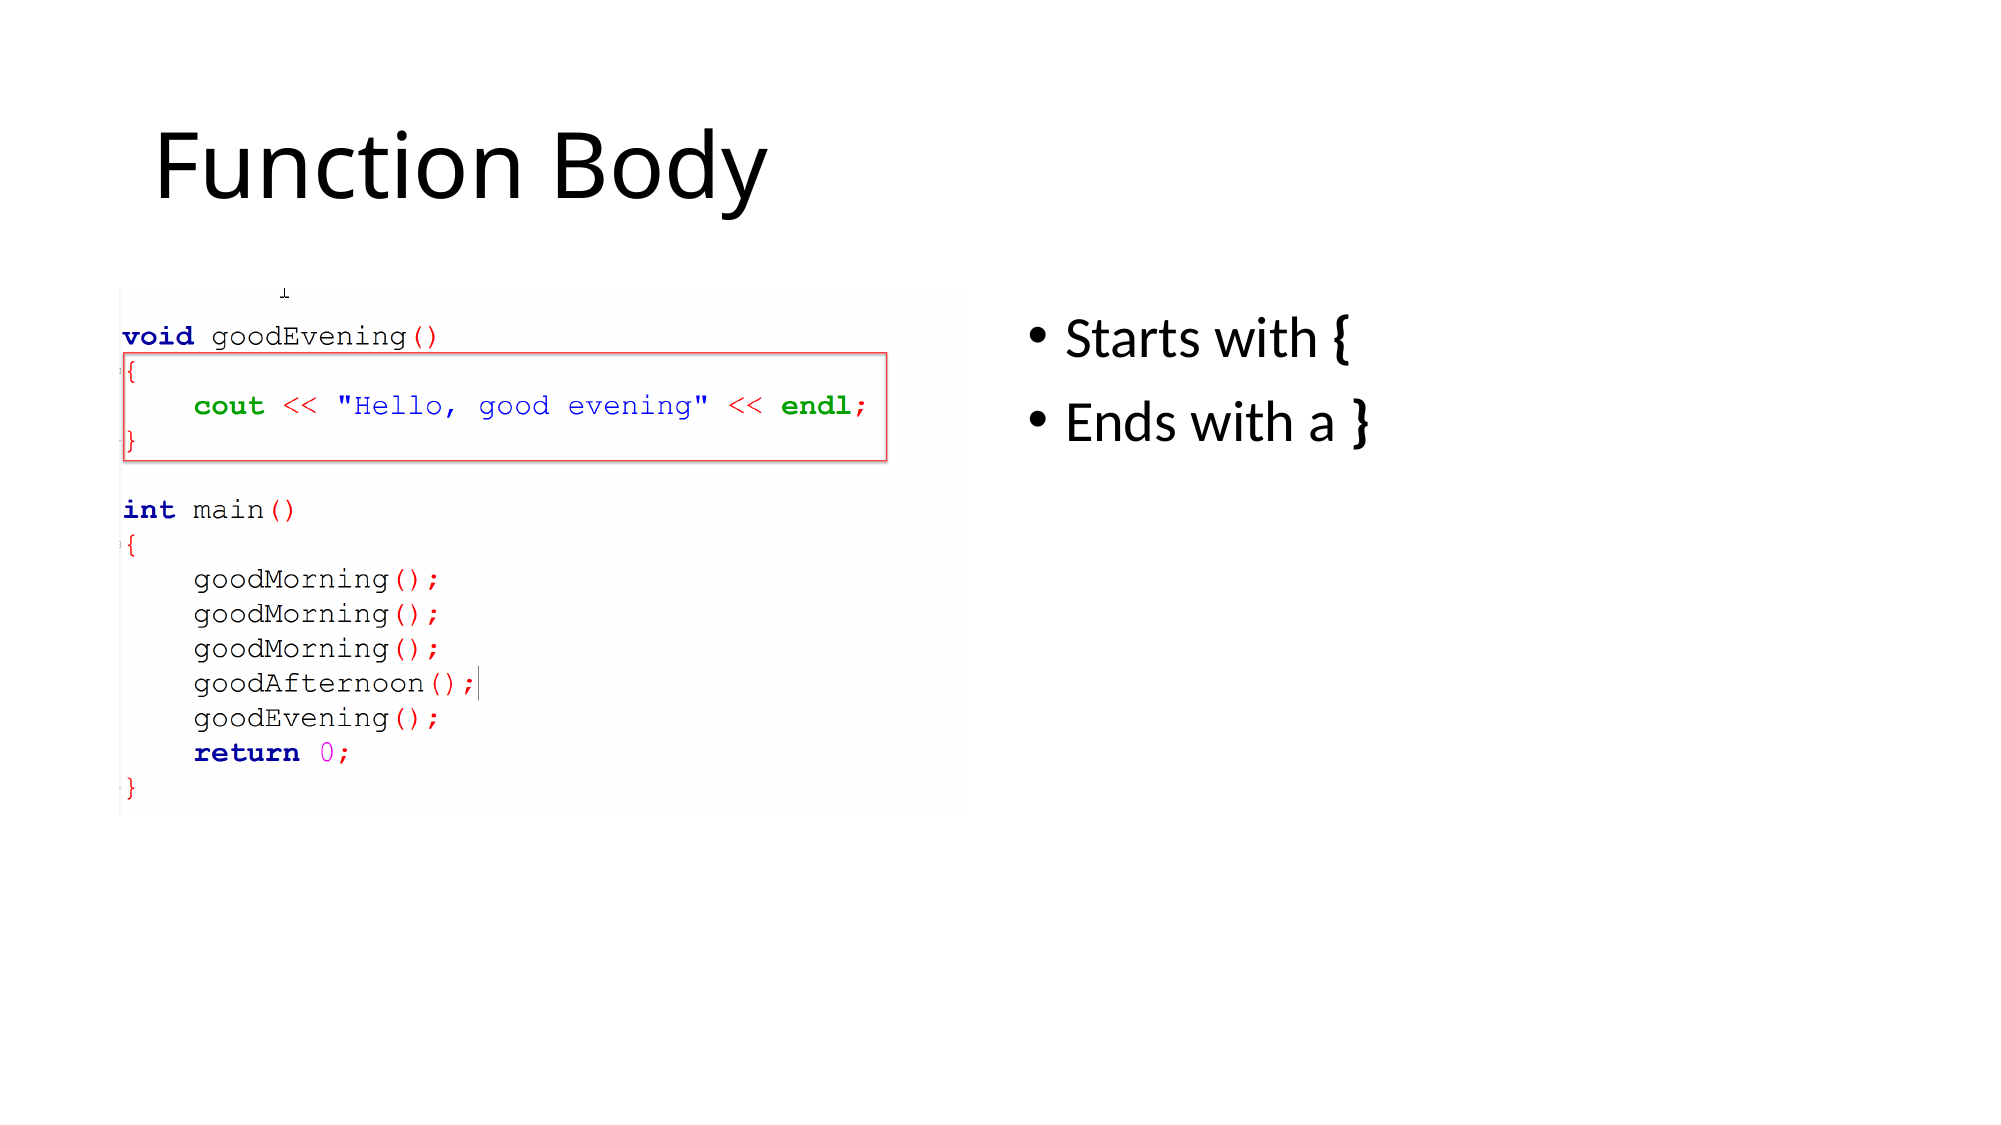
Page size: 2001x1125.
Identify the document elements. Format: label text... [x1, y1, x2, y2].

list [119, 288, 970, 816]
list Starts with { Ends with a } [1012, 299, 1863, 1014]
title Function Body [137, 59, 1863, 278]
